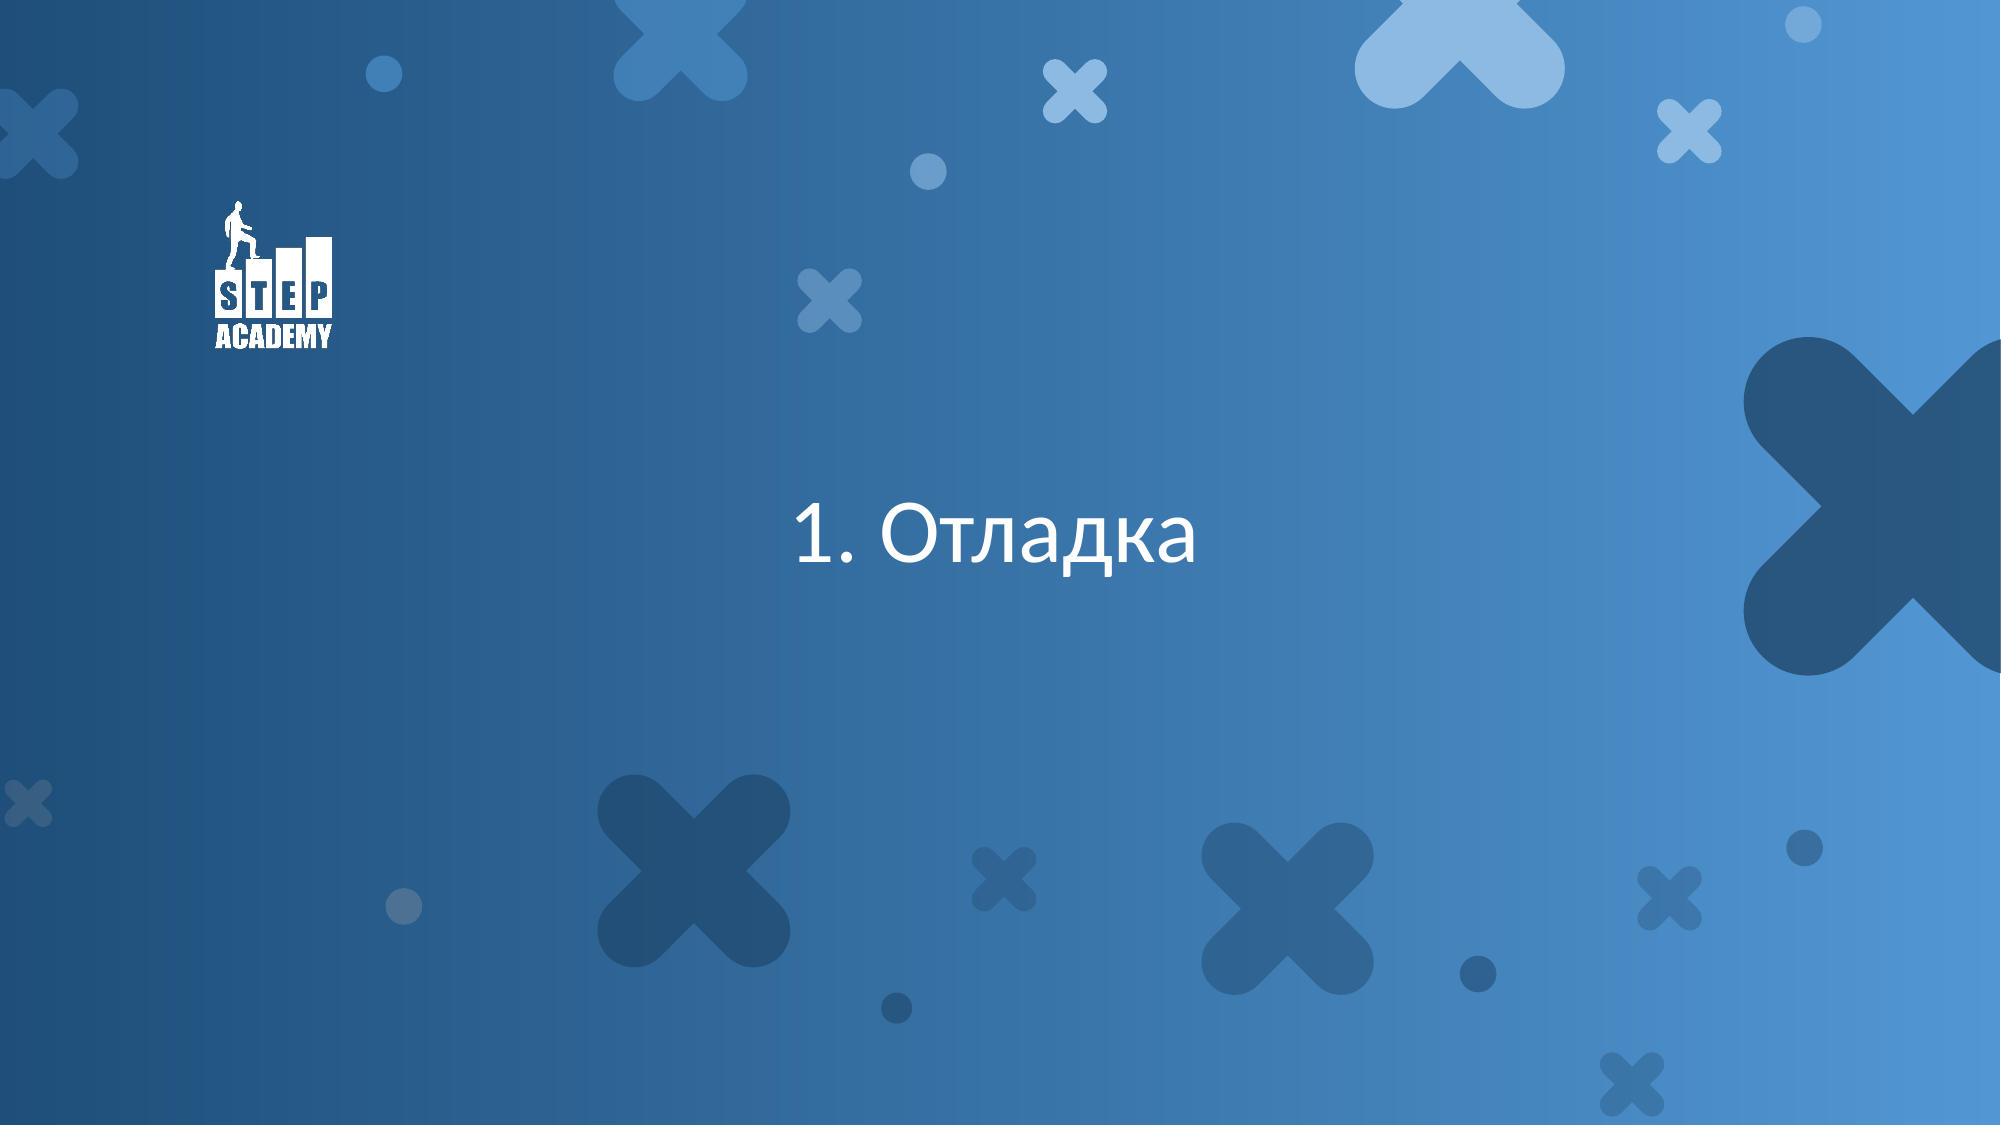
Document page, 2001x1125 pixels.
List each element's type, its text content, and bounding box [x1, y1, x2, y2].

title 1. Отладка [208, 197, 1780, 590]
